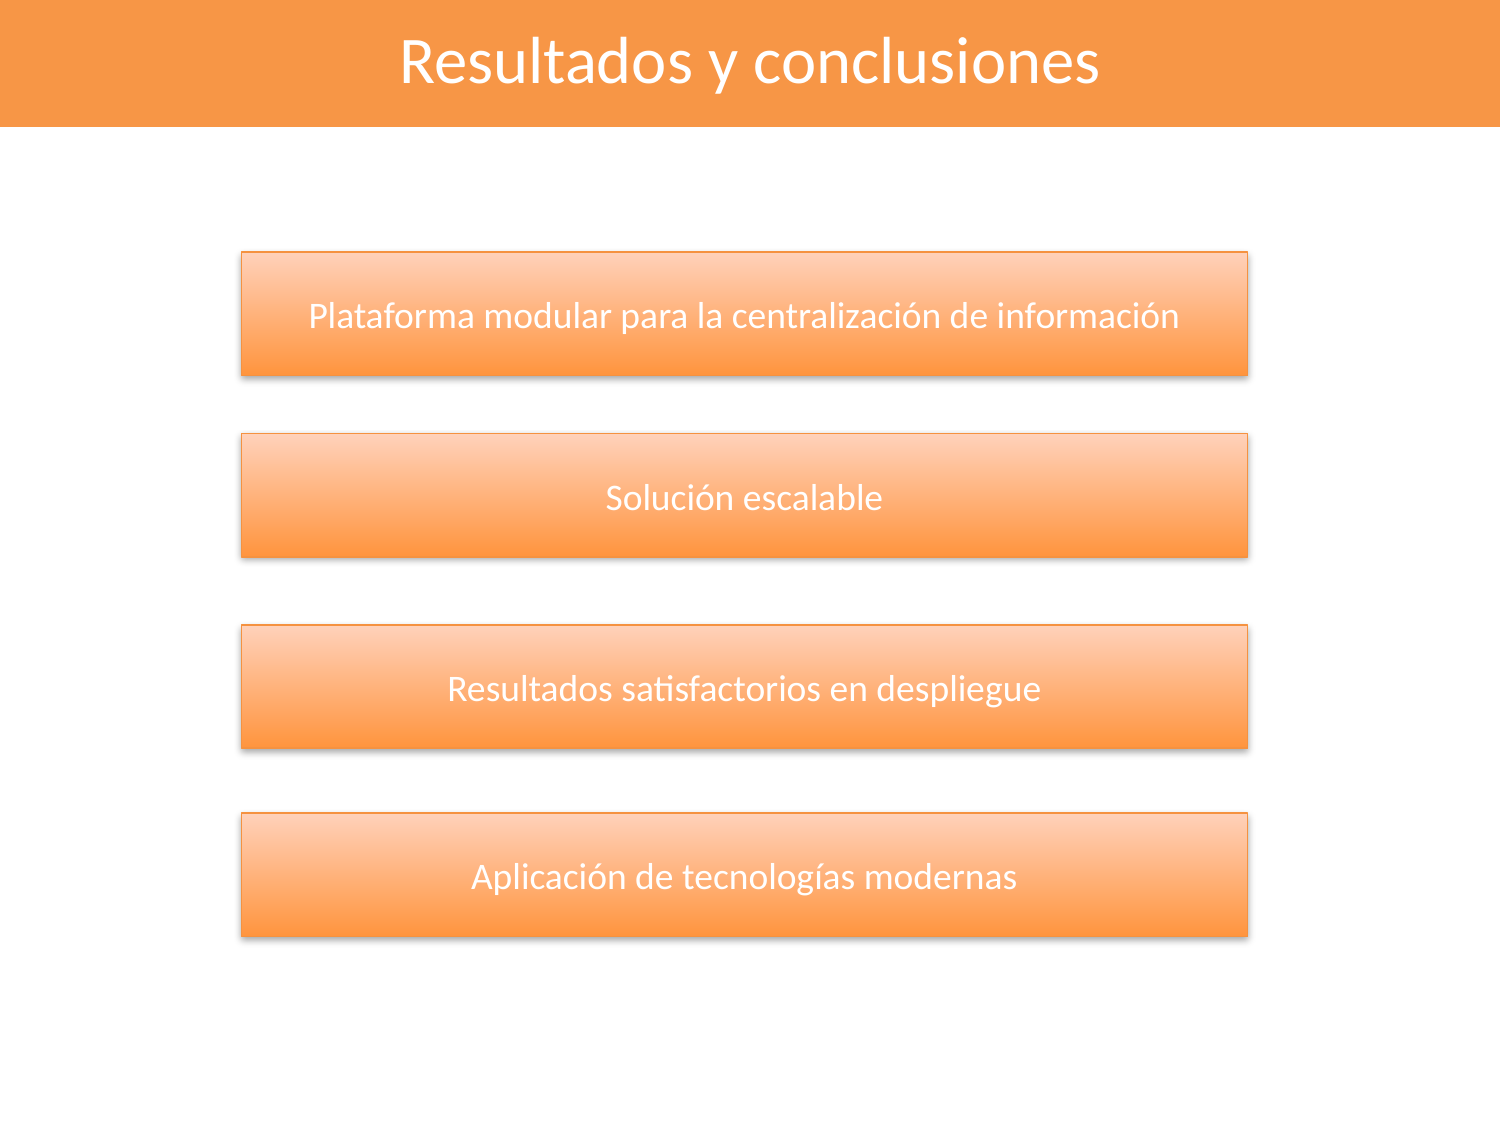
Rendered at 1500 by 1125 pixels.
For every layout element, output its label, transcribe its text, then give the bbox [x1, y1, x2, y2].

text_box Solución escalable [241, 433, 1248, 558]
text_box Aplicación de tecnologías modernas [241, 812, 1248, 937]
text_box Resultados satisfactorios en despliegue [241, 624, 1248, 749]
text_box Plataforma modular para la centralización de información [241, 251, 1248, 376]
text_box Resultados y conclusiones [0, 0, 1500, 127]
